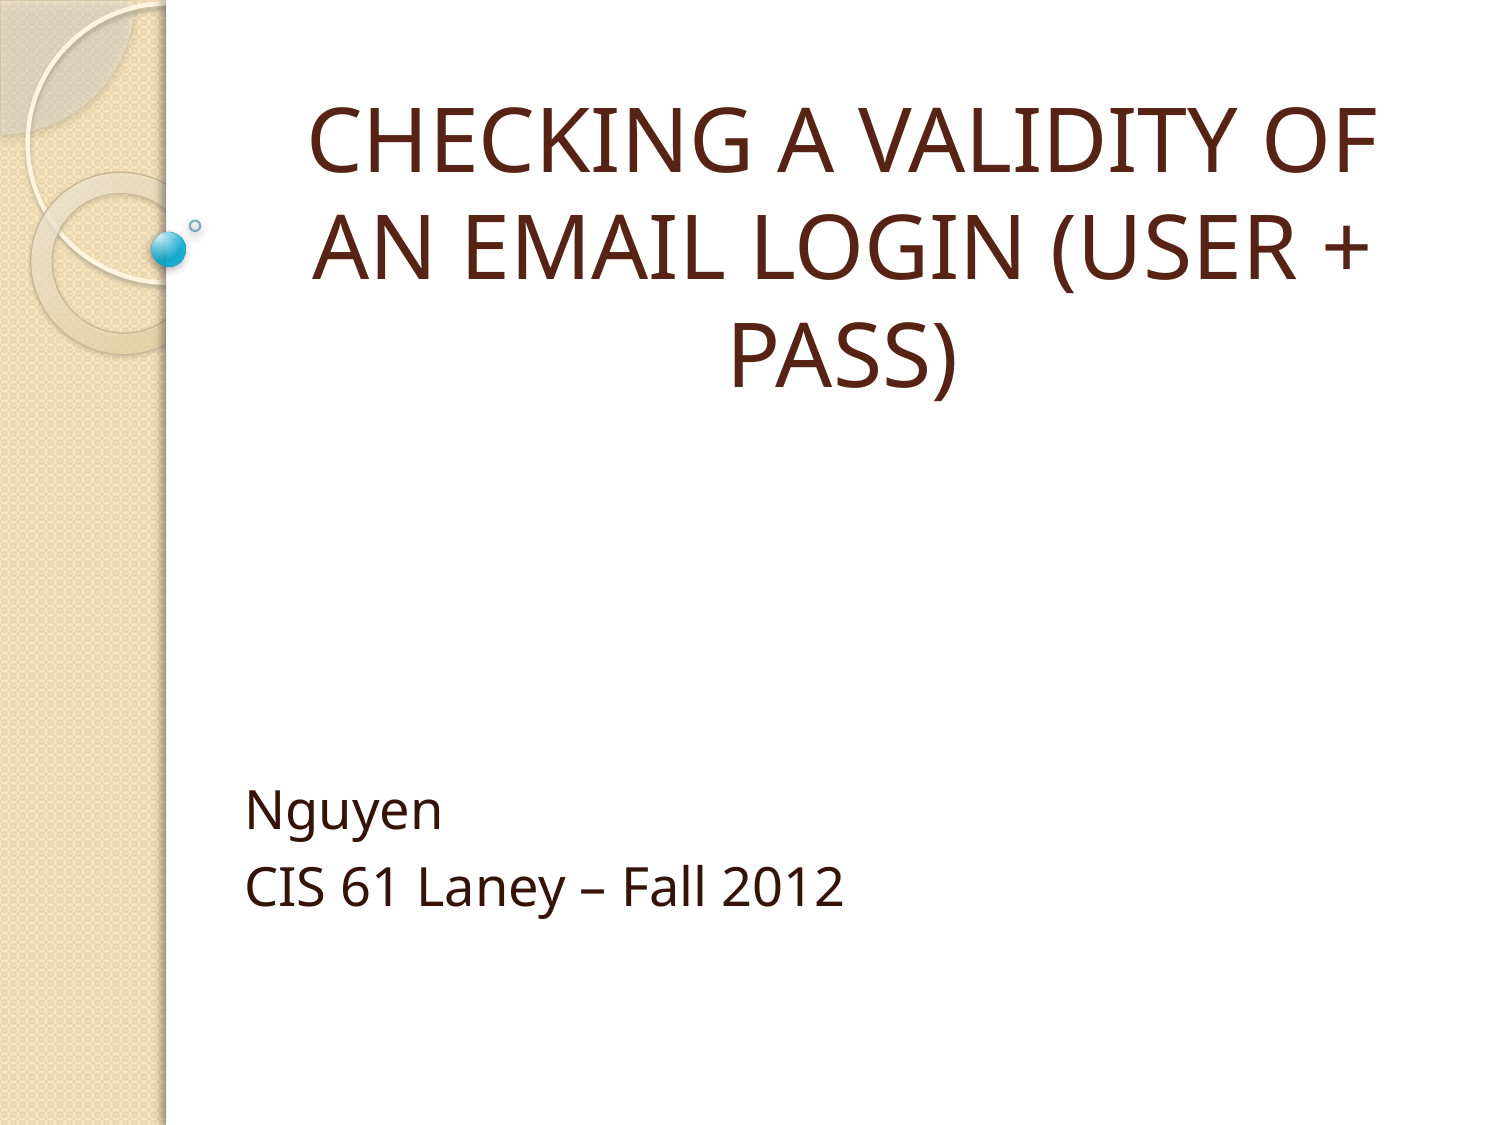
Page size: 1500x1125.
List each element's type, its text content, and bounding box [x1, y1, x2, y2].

title CHECKING A VALIDITY OF AN EMAIL LOGIN (USER + PASS) [234, 59, 1450, 413]
subtitle Nguyen CIS 61 Laney – Fall 2012 [225, 774, 1440, 1063]
